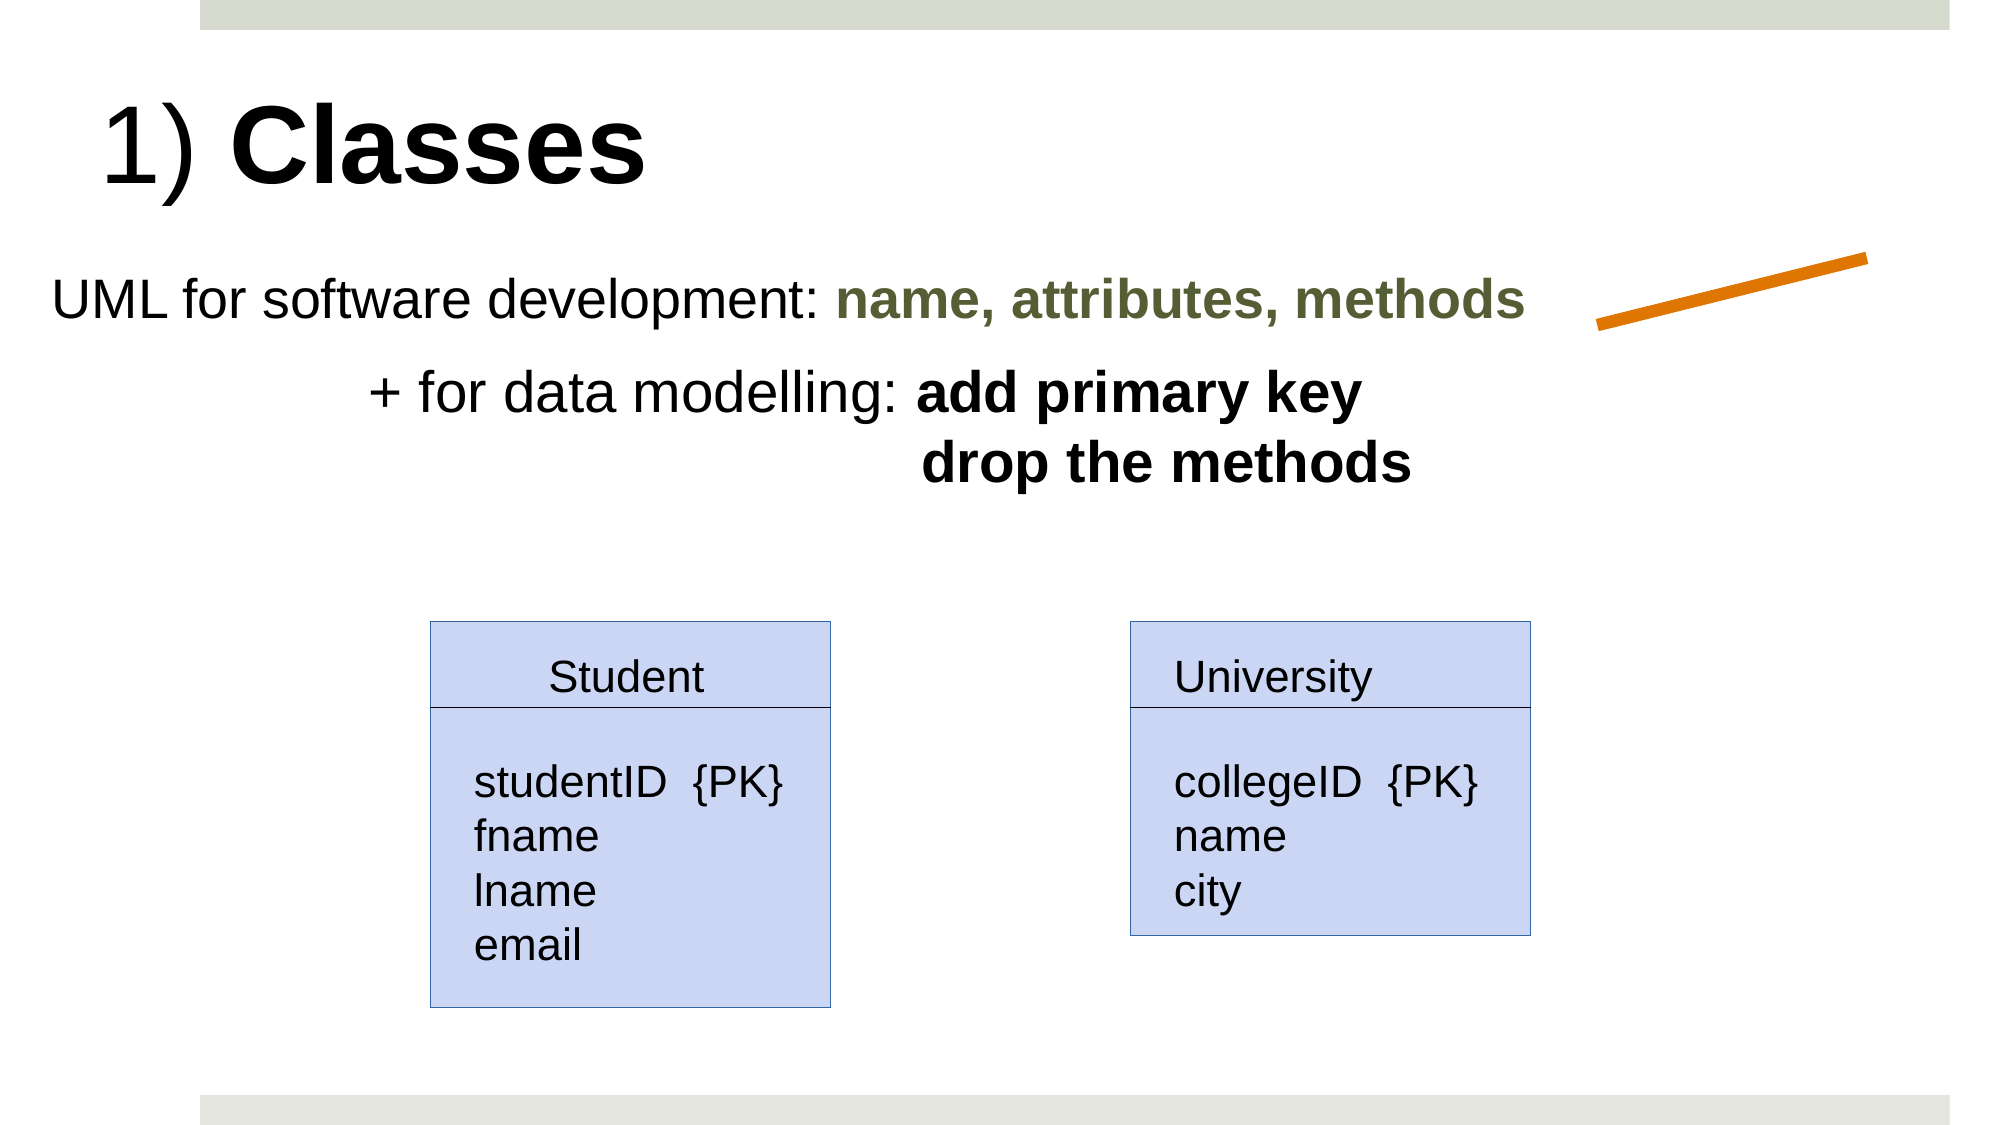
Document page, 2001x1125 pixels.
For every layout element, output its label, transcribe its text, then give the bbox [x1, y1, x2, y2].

text_box [1130, 708, 1531, 936]
text_box Student [530, 638, 831, 707]
text_box 1) Classes [99, 44, 1900, 233]
text_box [430, 621, 831, 707]
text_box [1596, 257, 1868, 326]
text_box studentID {PK} fname lname email [456, 743, 916, 965]
text_box + for data modelling: add primary key drop the methods [353, 347, 1598, 502]
text_box [1130, 621, 1531, 707]
text_box University [1156, 638, 1465, 707]
text_box [430, 708, 831, 1008]
text_box UML for software development: name, attributes, methods [34, 263, 2000, 400]
text_box collegeID {PK} name city [1156, 743, 1557, 914]
